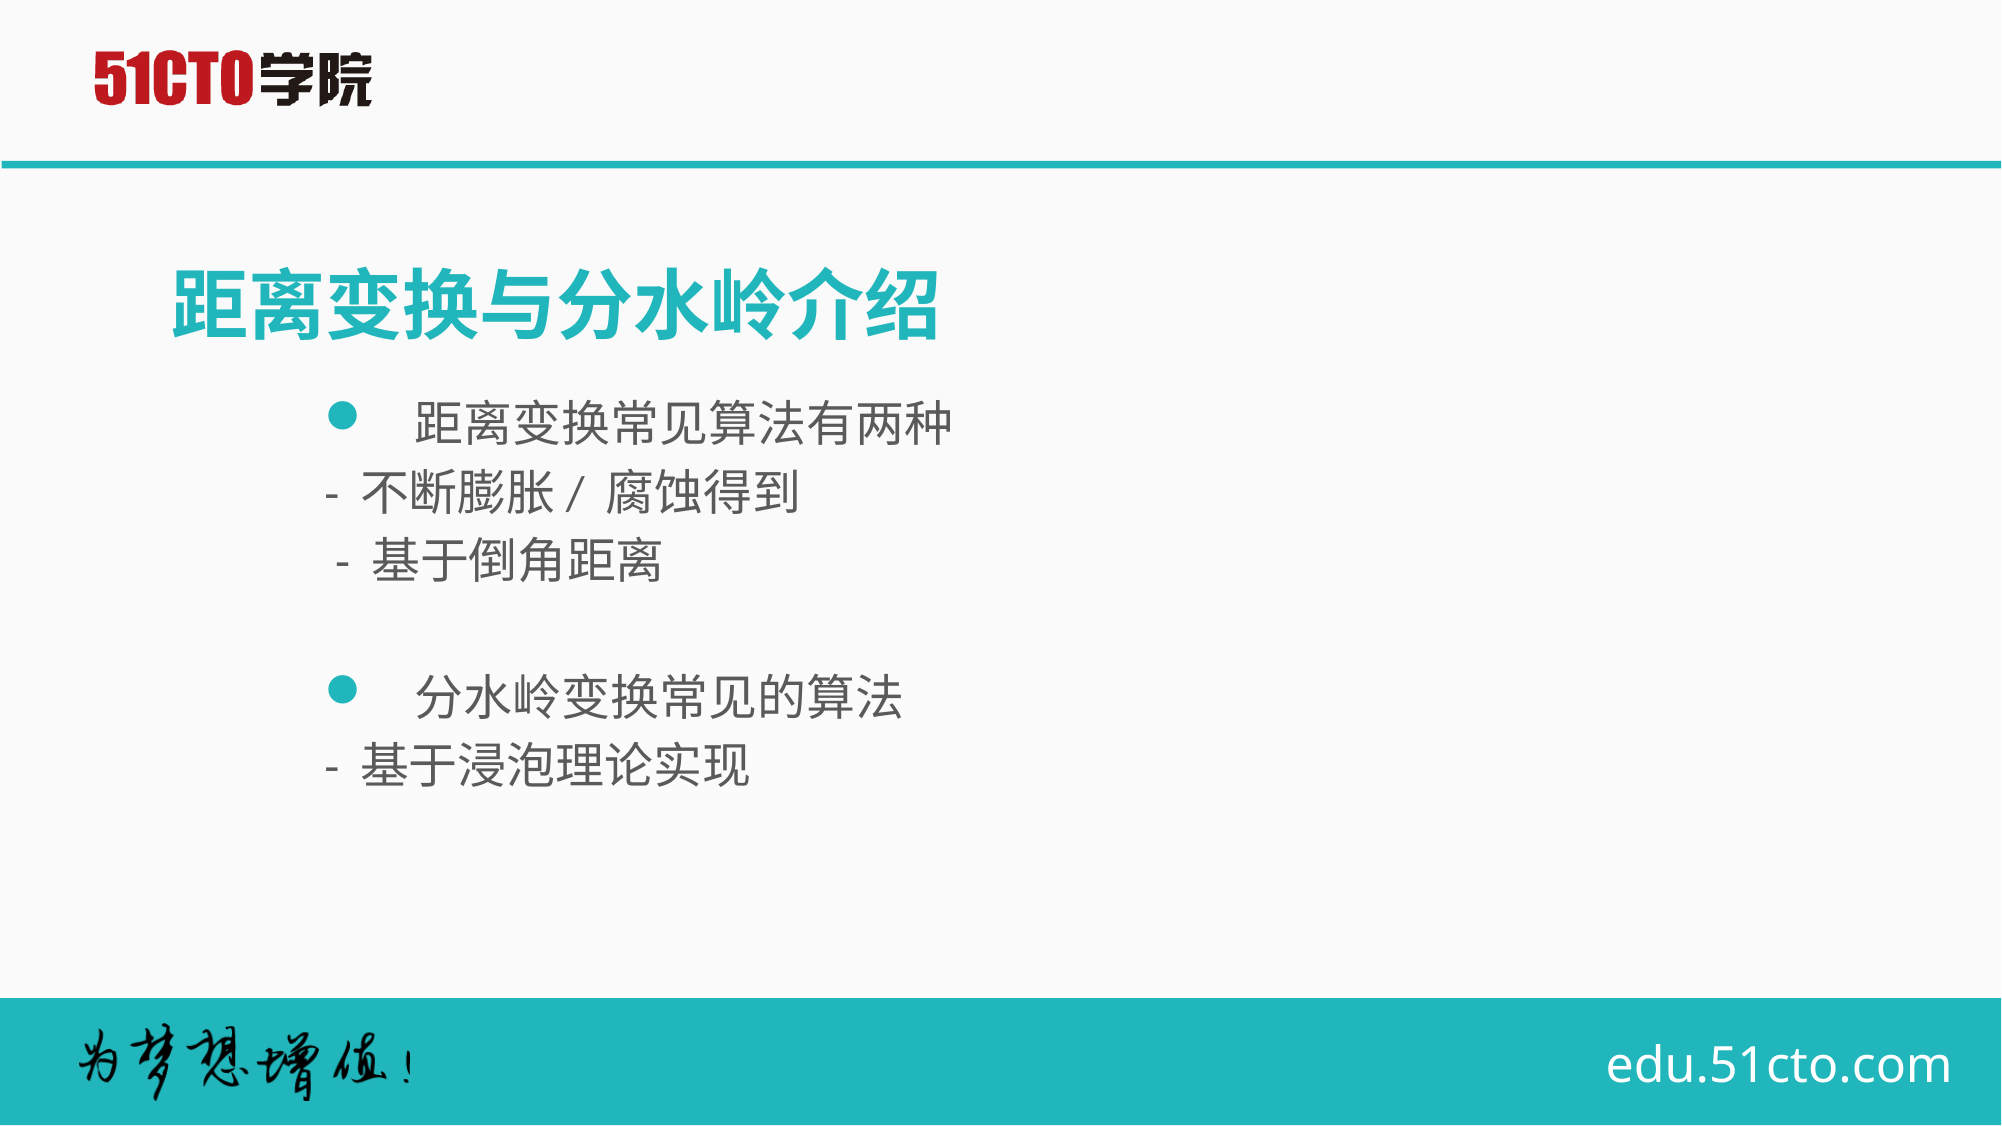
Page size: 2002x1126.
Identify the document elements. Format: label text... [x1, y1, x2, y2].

picture [90, 42, 375, 111]
title 距离变换与分水岭介绍 [156, 243, 1831, 362]
list 距离变换常见算法有两种 - 不断膨胀/ 腐蚀得到 - 基于倒角距离 分水岭变换常见的算法 - 基于浸泡理论实现 [161, 385, 1828, 870]
picture [79, 1023, 410, 1101]
